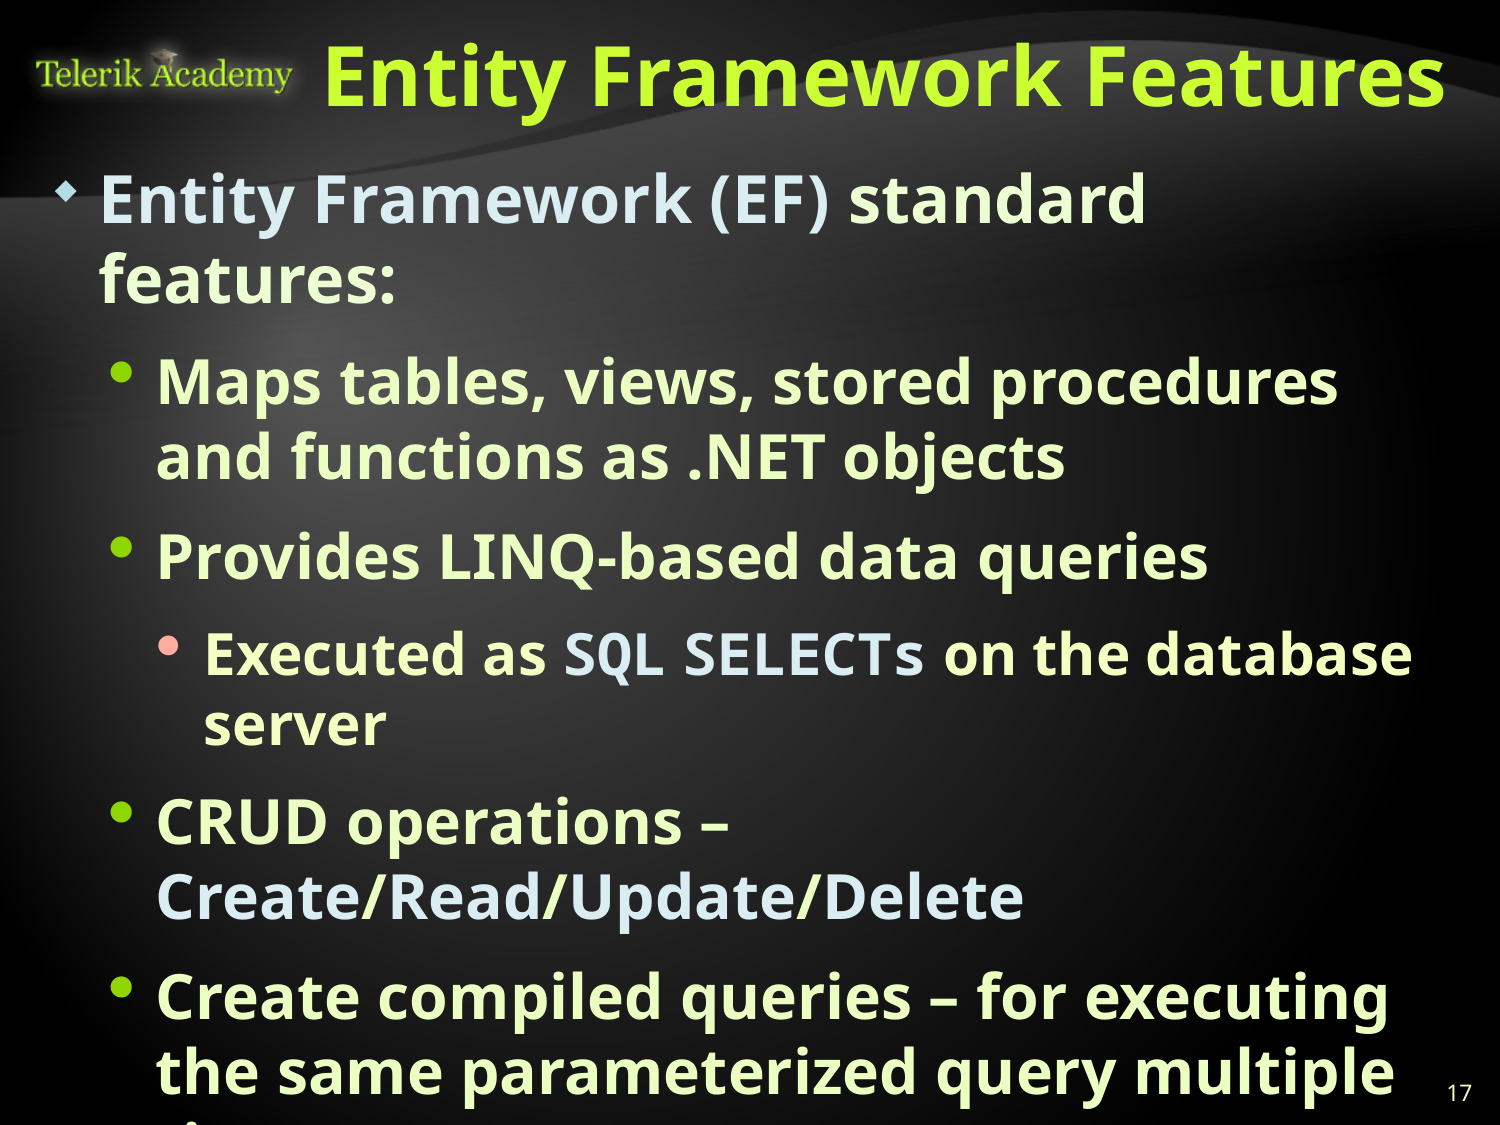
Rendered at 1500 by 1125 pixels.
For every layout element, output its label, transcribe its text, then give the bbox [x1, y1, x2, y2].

slide_number 17 [1412, 1074, 1488, 1113]
list Entity Framework (EF) standard features: Maps tables, views, stored procedures and functions as .NET objects Provides LINQ-based data queries Executed as SQL SELECTs on the database server CRUD operations – Create/Read/Update/Delete Create compiled queries – for executing the same parameterized query multiple times Creating or deleting the database schema [37, 149, 1463, 1100]
title Entity Framework Features [300, 12, 1463, 149]
picture [0, 0, 1500, 1125]
